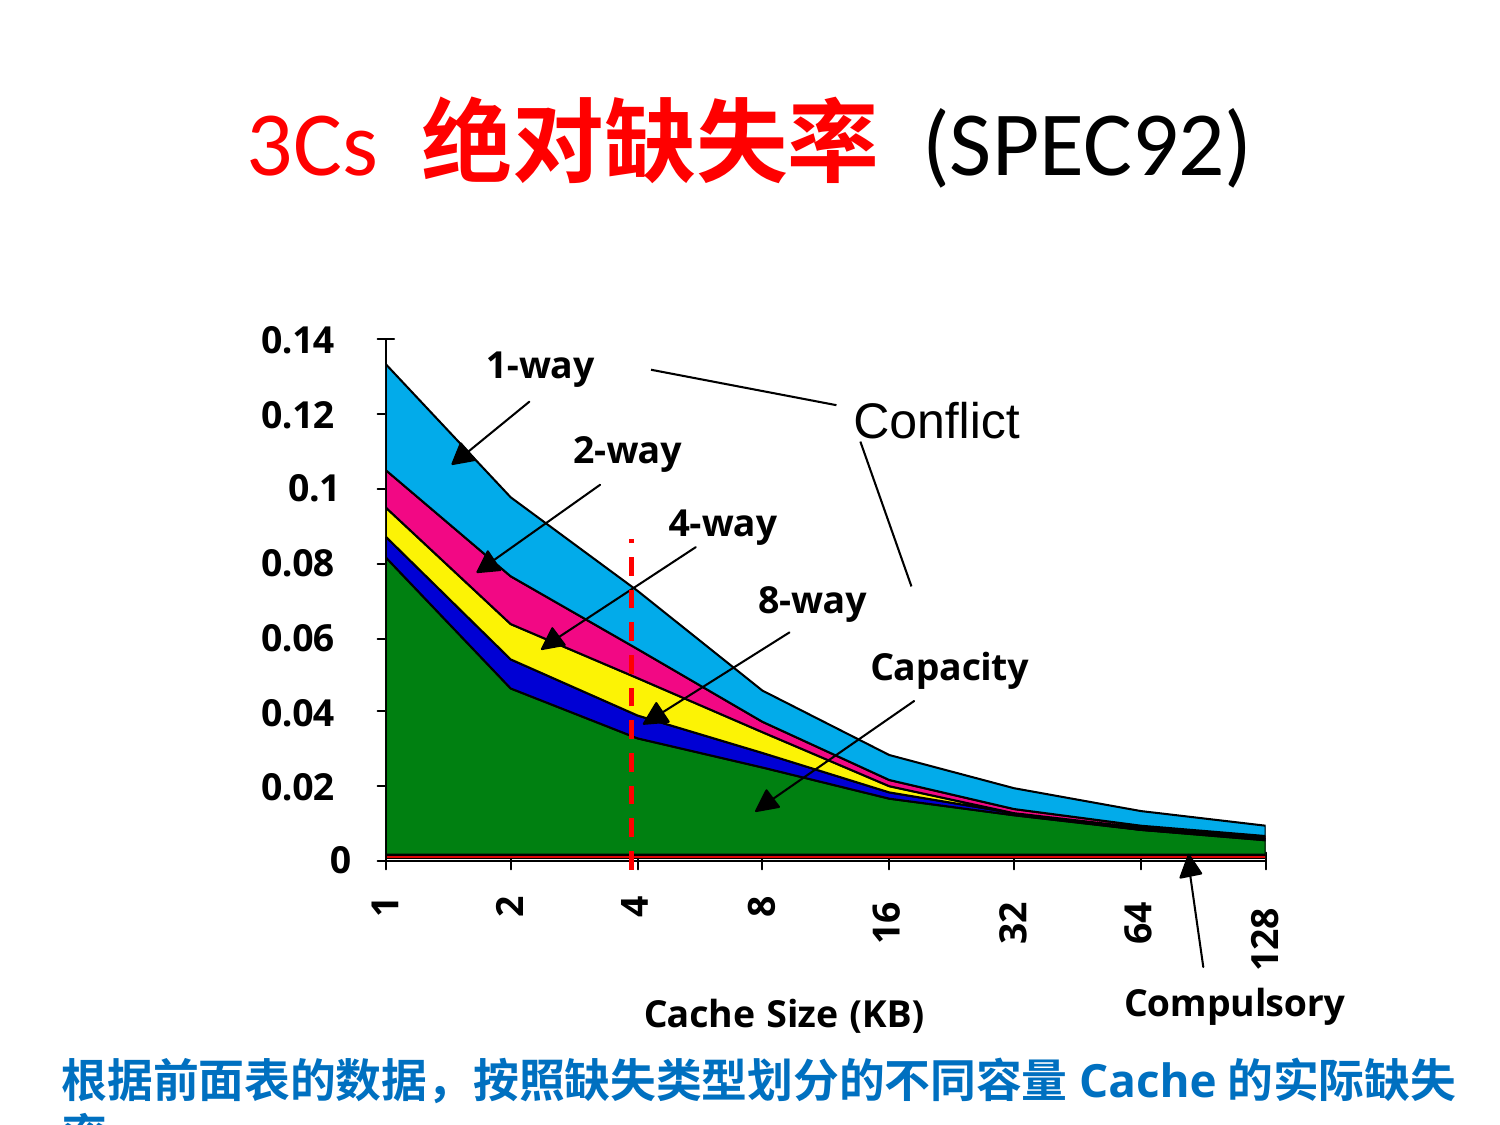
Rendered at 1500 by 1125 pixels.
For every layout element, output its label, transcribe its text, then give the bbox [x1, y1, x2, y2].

title 3Cs 绝对缺失率 (SPEC92) [75, 45, 1425, 233]
picture [142, 247, 1364, 1086]
list 根据前面表的数据，按照缺失类型划分的不同容量Cache的实际缺失率 [46, 1043, 1500, 1125]
